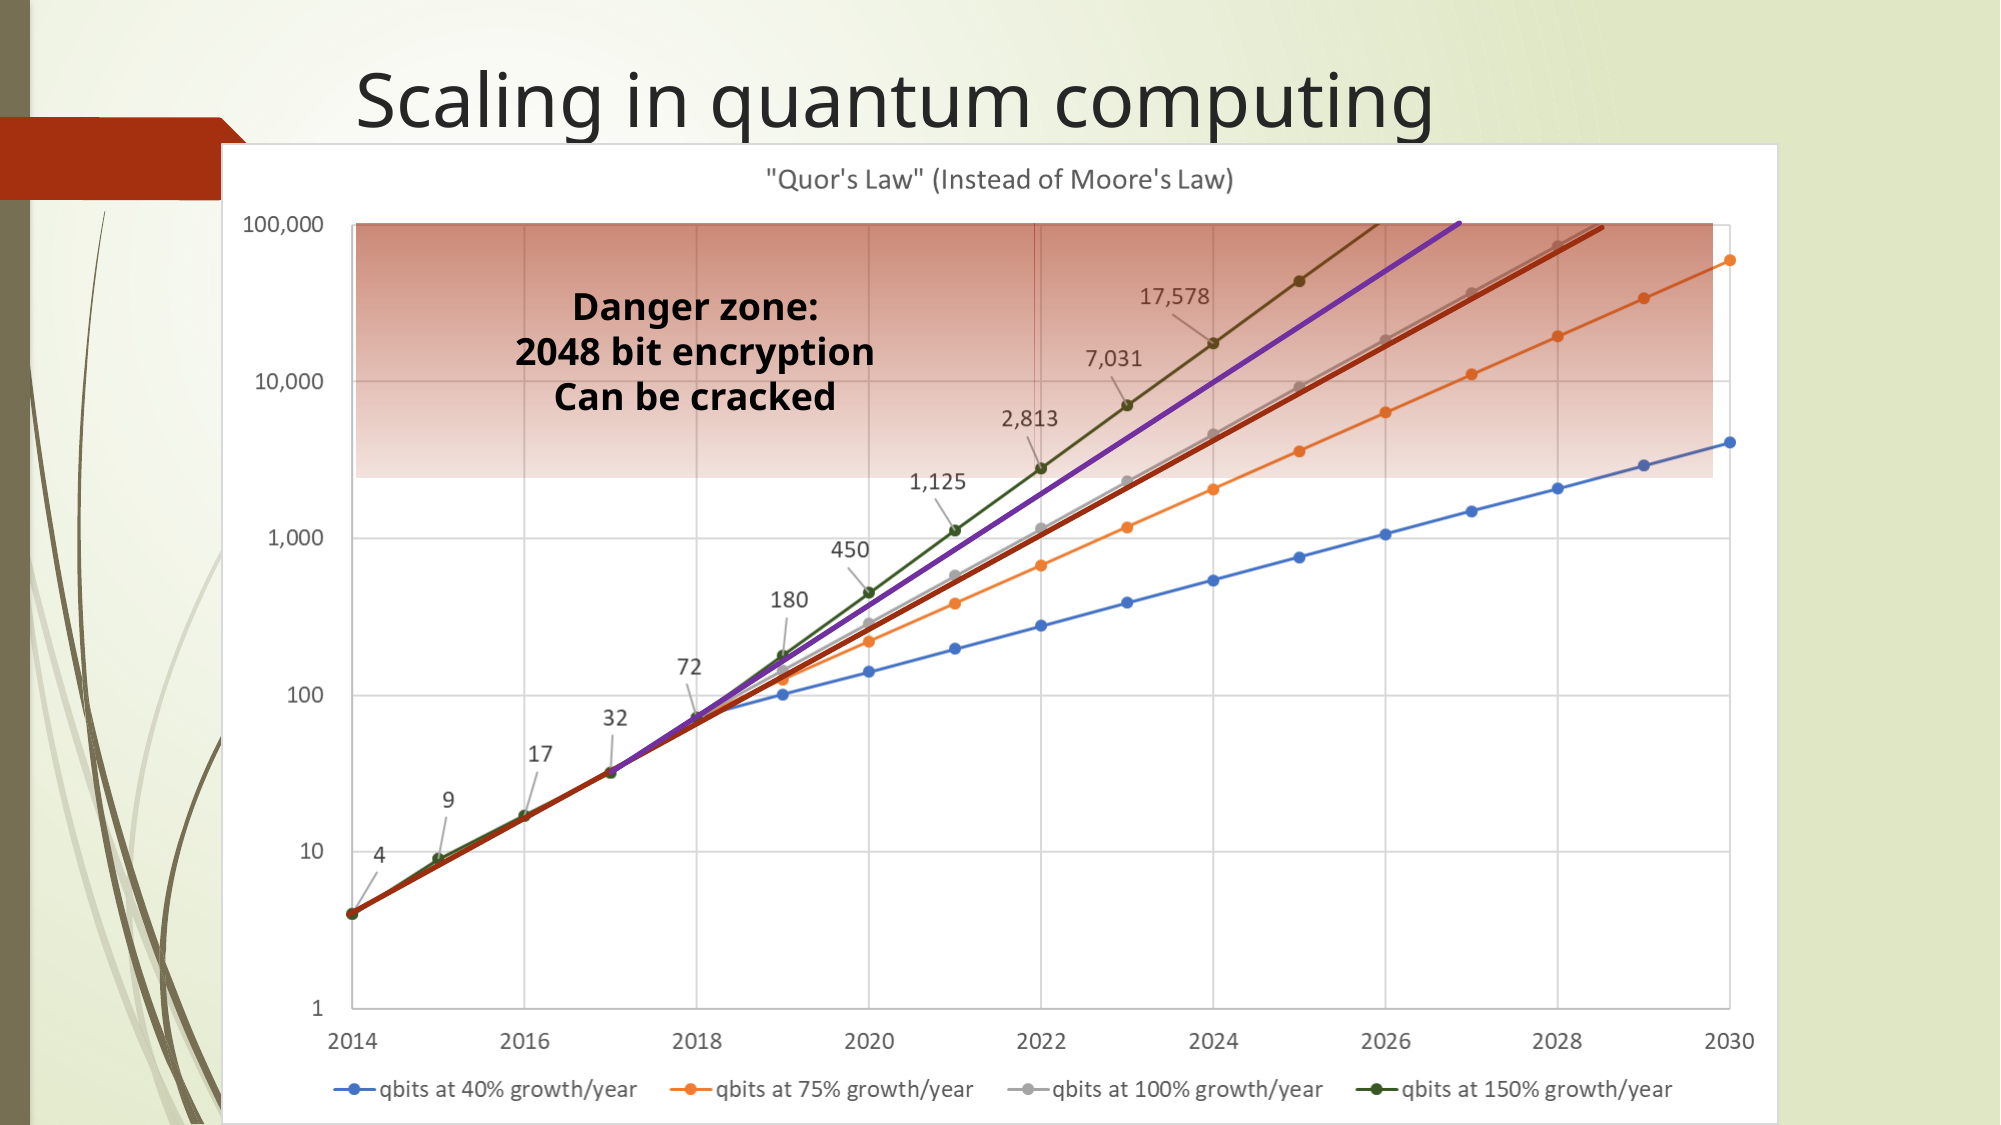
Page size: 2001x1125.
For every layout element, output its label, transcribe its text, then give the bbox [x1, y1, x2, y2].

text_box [356, 222, 610, 226]
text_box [1460, 222, 1713, 479]
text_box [348, 227, 1603, 915]
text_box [610, 222, 1460, 773]
picture [221, 143, 1779, 1125]
title Scaling in quantum computing [340, 44, 1803, 255]
